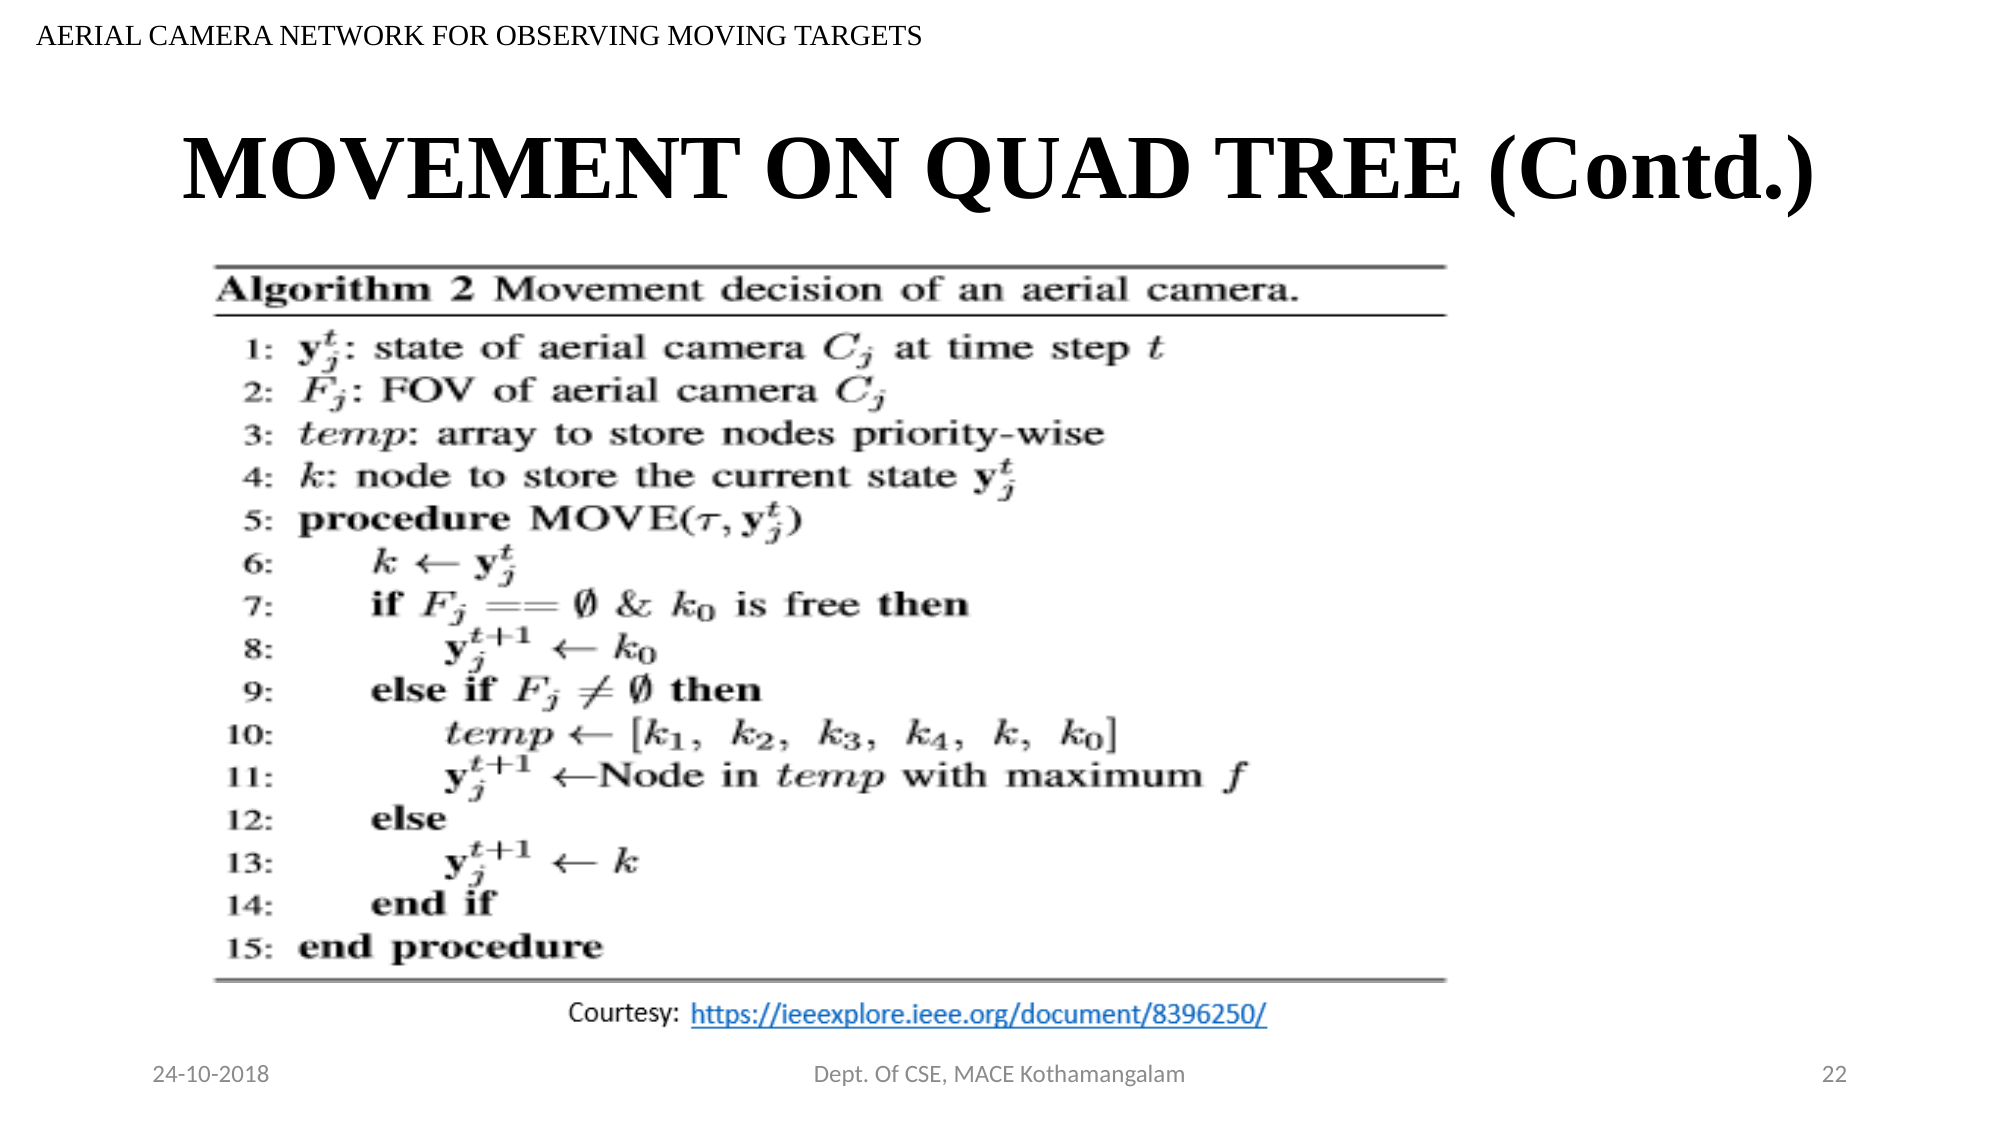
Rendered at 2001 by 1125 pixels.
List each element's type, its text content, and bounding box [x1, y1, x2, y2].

title MOVEMENT ON QUAD TREE (Contd.) [137, 59, 1863, 278]
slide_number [137, 1042, 588, 1103]
picture [541, 994, 1286, 1043]
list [208, 259, 1460, 983]
slide_number 22 [1412, 1042, 1863, 1103]
footer Dept. Of CSE, MACE Kothamangalam [662, 1042, 1338, 1103]
text_box AERIAL CAMERA NETWORK FOR OBSERVING MOVING TARGETS [21, 9, 1094, 59]
